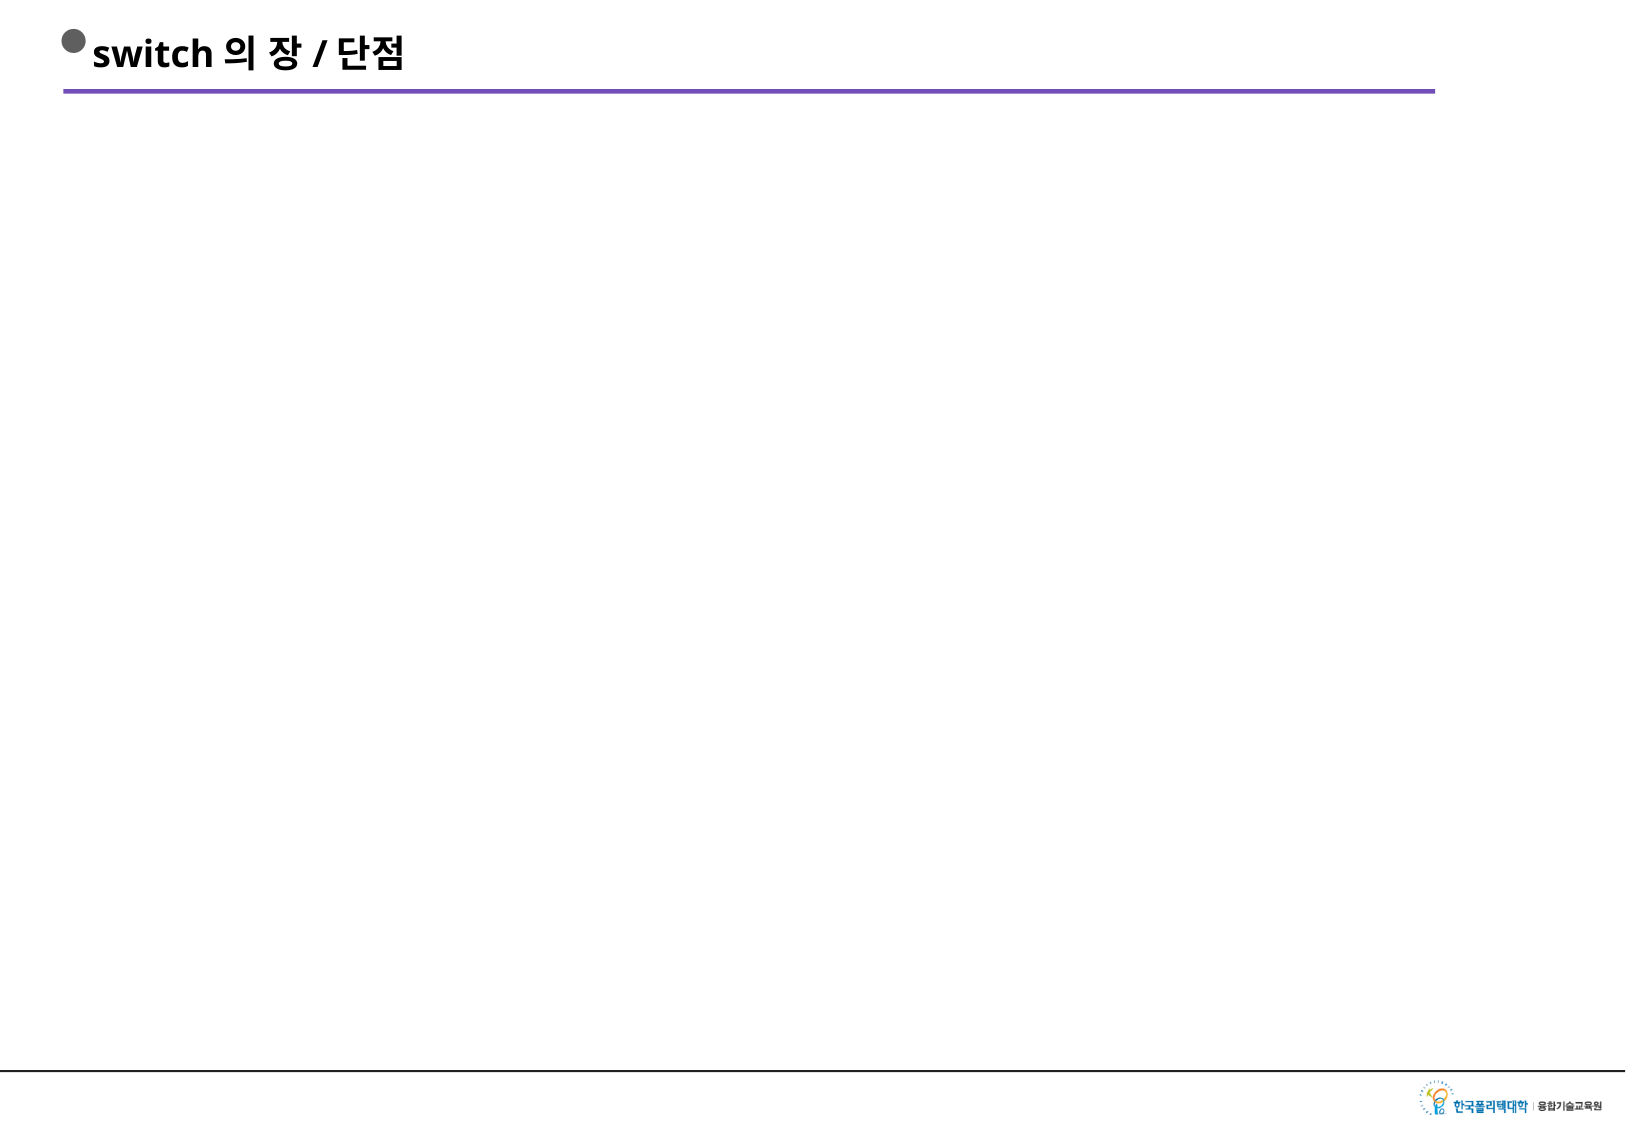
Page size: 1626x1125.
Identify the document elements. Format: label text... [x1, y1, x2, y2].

picture [1415, 1076, 1604, 1118]
title switch의 장/단점 [77, 0, 1625, 83]
